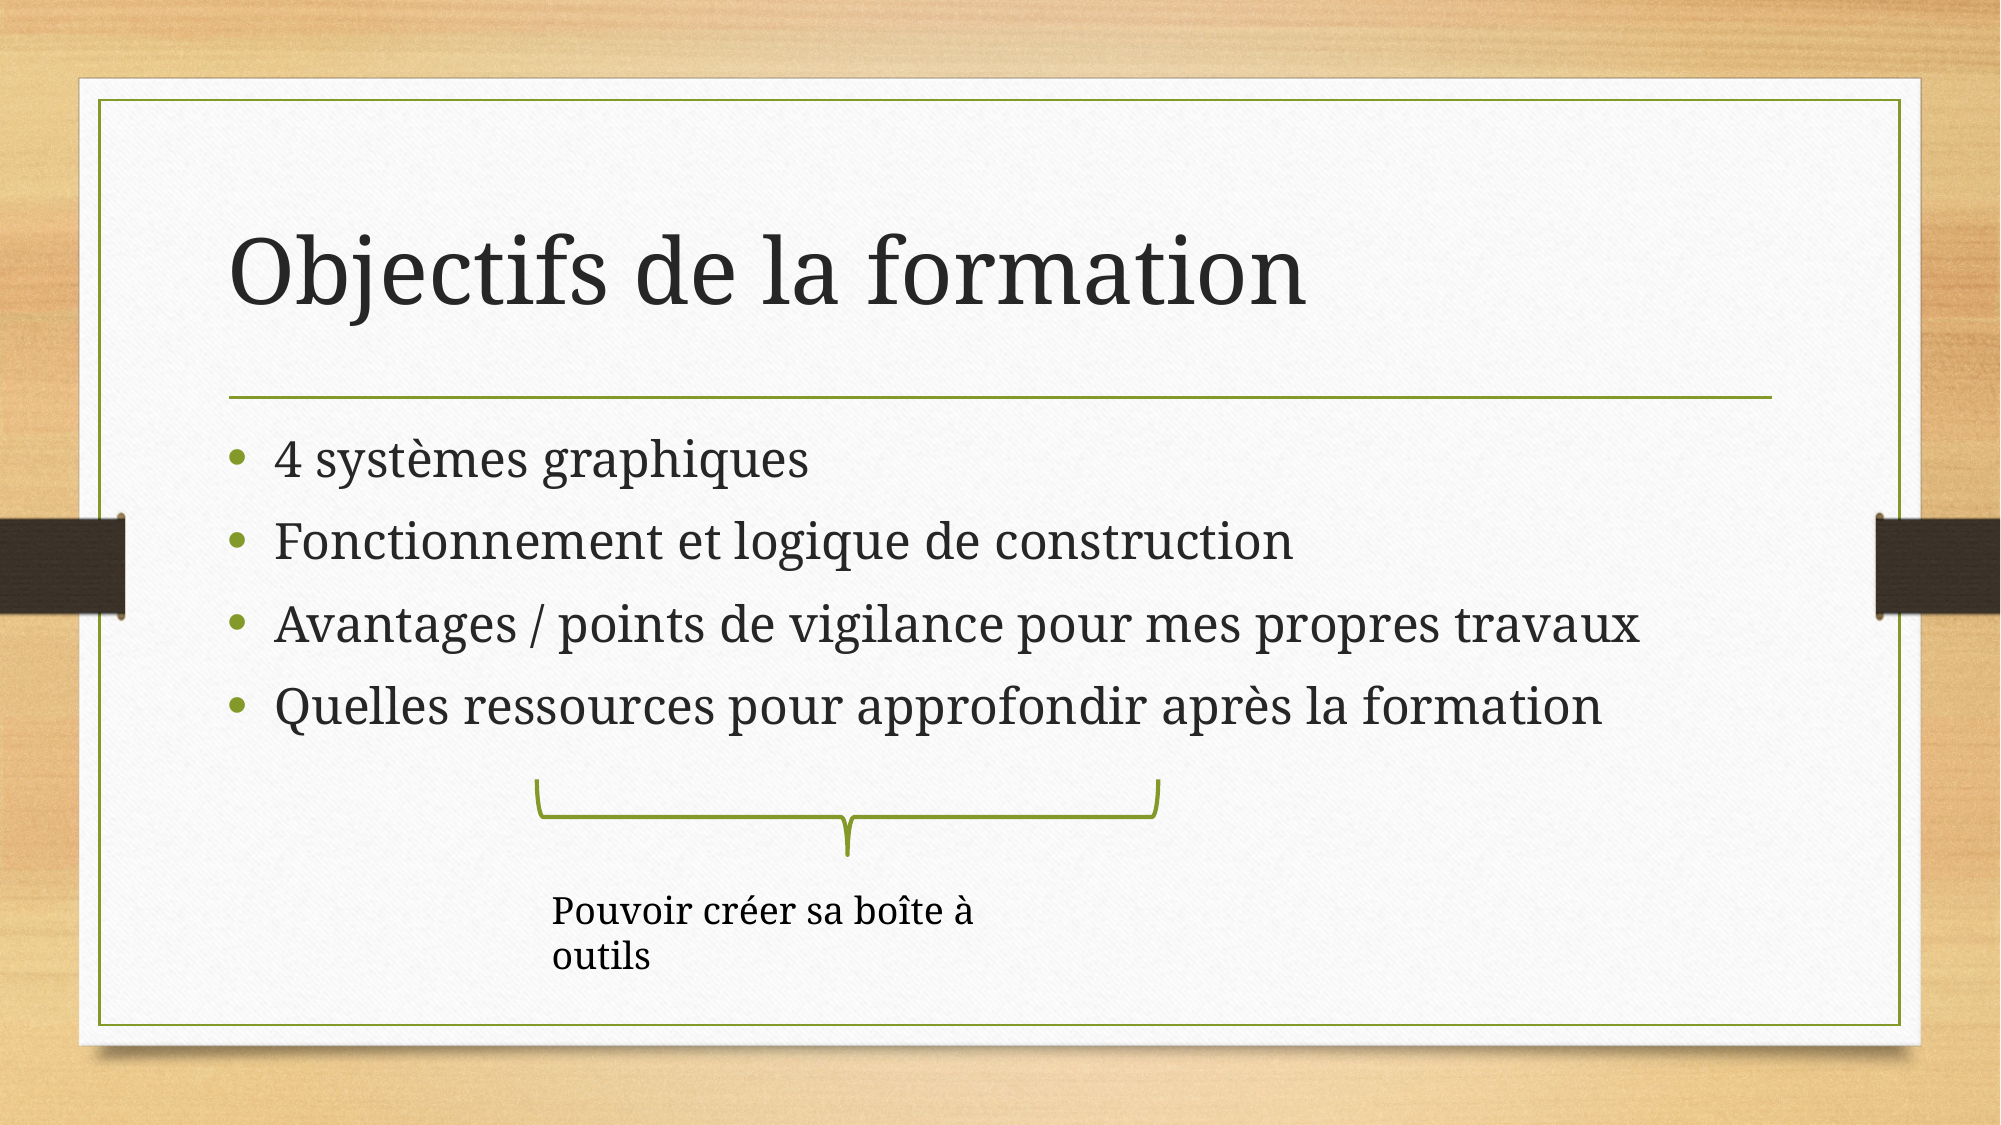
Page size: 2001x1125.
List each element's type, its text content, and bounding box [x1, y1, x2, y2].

text_box Pouvoir créer sa boîte à outils [536, 879, 1020, 985]
text_box [534, 779, 1161, 857]
list 4 systèmes graphiques Fonctionnement et logique de construction Avantages / points de vigilance pour mes propres travaux Quelles ressources pour approfondir après la formation [212, 419, 1788, 964]
picture [0, 0, 2001, 1125]
title Objectifs de la formation [212, 161, 1788, 375]
